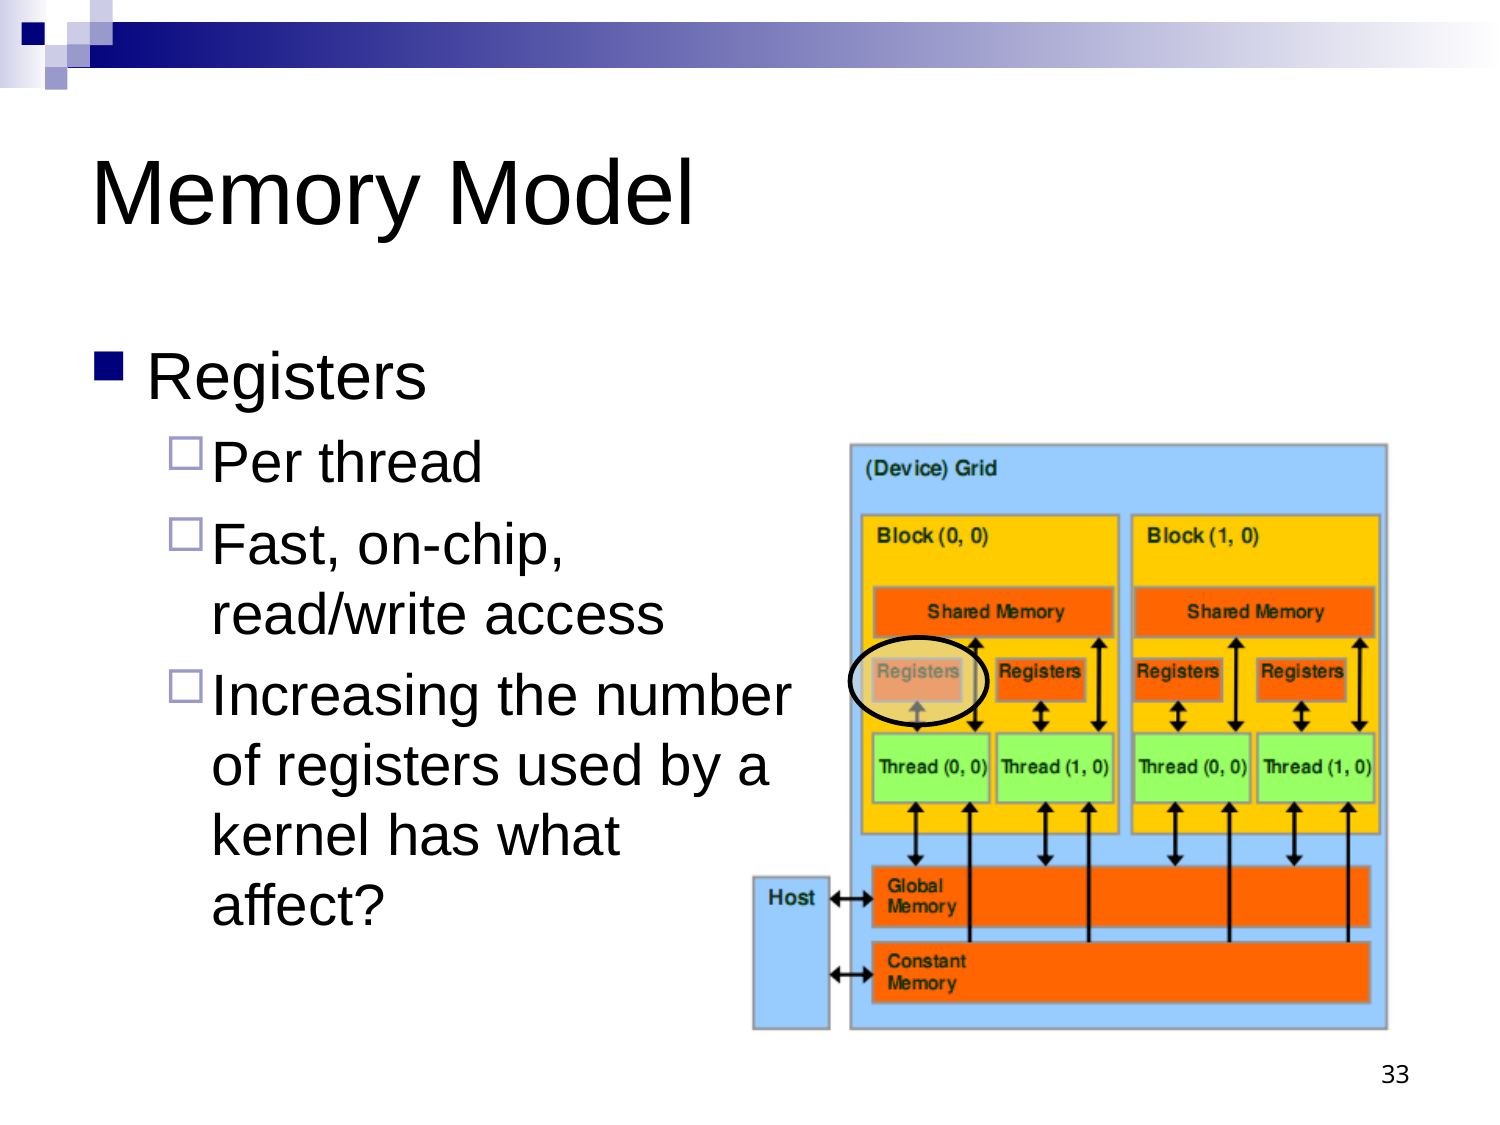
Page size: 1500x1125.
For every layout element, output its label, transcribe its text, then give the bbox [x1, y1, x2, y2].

list Registers Per thread Fast, on-chip, read/write access Increasing the number of registers used by a kernel has what affect? [75, 324, 825, 1088]
picture [737, 399, 1416, 1057]
slide_number 33 [1074, 1024, 1426, 1101]
title Memory Model [75, 75, 1425, 300]
